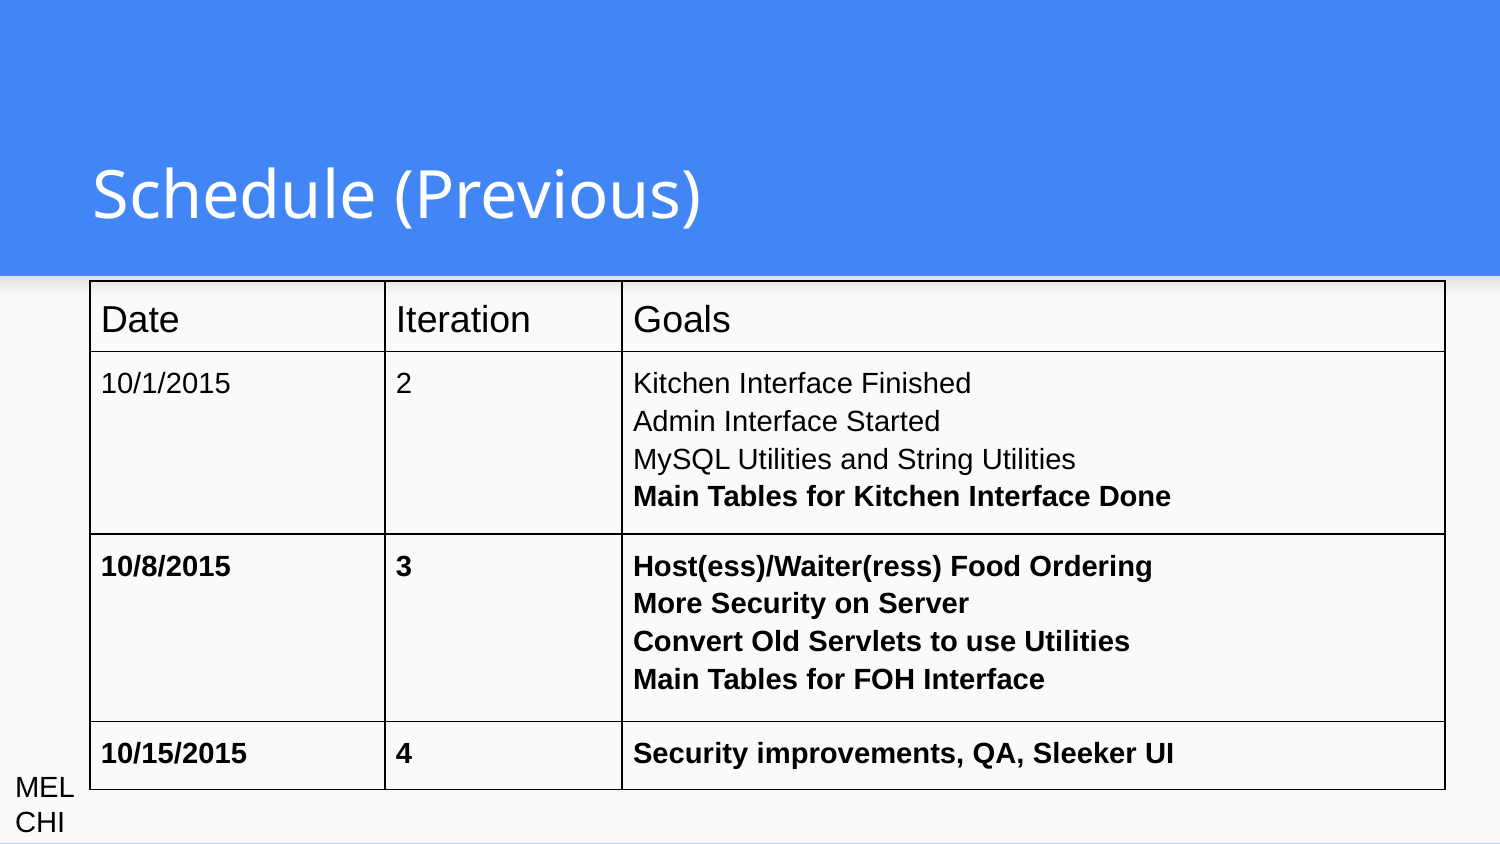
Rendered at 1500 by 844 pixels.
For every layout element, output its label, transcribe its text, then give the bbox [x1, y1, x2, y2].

table_header Goals [623, 282, 1444, 351]
table_cell 2 [386, 352, 621, 533]
table_cell Kitchen Interface Finished Admin Interface Started MySQL Utilities and String Utilities Main Tables for Kitchen Interface Done [623, 352, 1444, 533]
table_cell 3 [386, 535, 621, 721]
table_cell Host(ess)/Waiter(ress) Food Ordering More Security on Server Convert Old Servlets to use Utilities Main Tables for FOH Interface [623, 535, 1444, 721]
table_header Iteration [386, 282, 621, 351]
title Schedule (Previous) [77, 121, 1427, 248]
table_cell 10/8/2015 [91, 535, 384, 721]
table_cell 10/1/2015 [91, 352, 384, 533]
table_cell 10/15/2015 [91, 722, 384, 789]
table_cell 4 [386, 722, 621, 789]
table_cell Security improvements, QA, Sleeker UI [623, 722, 1444, 789]
text_box MEL CHI [0, 753, 99, 836]
table_header Date [91, 282, 384, 351]
